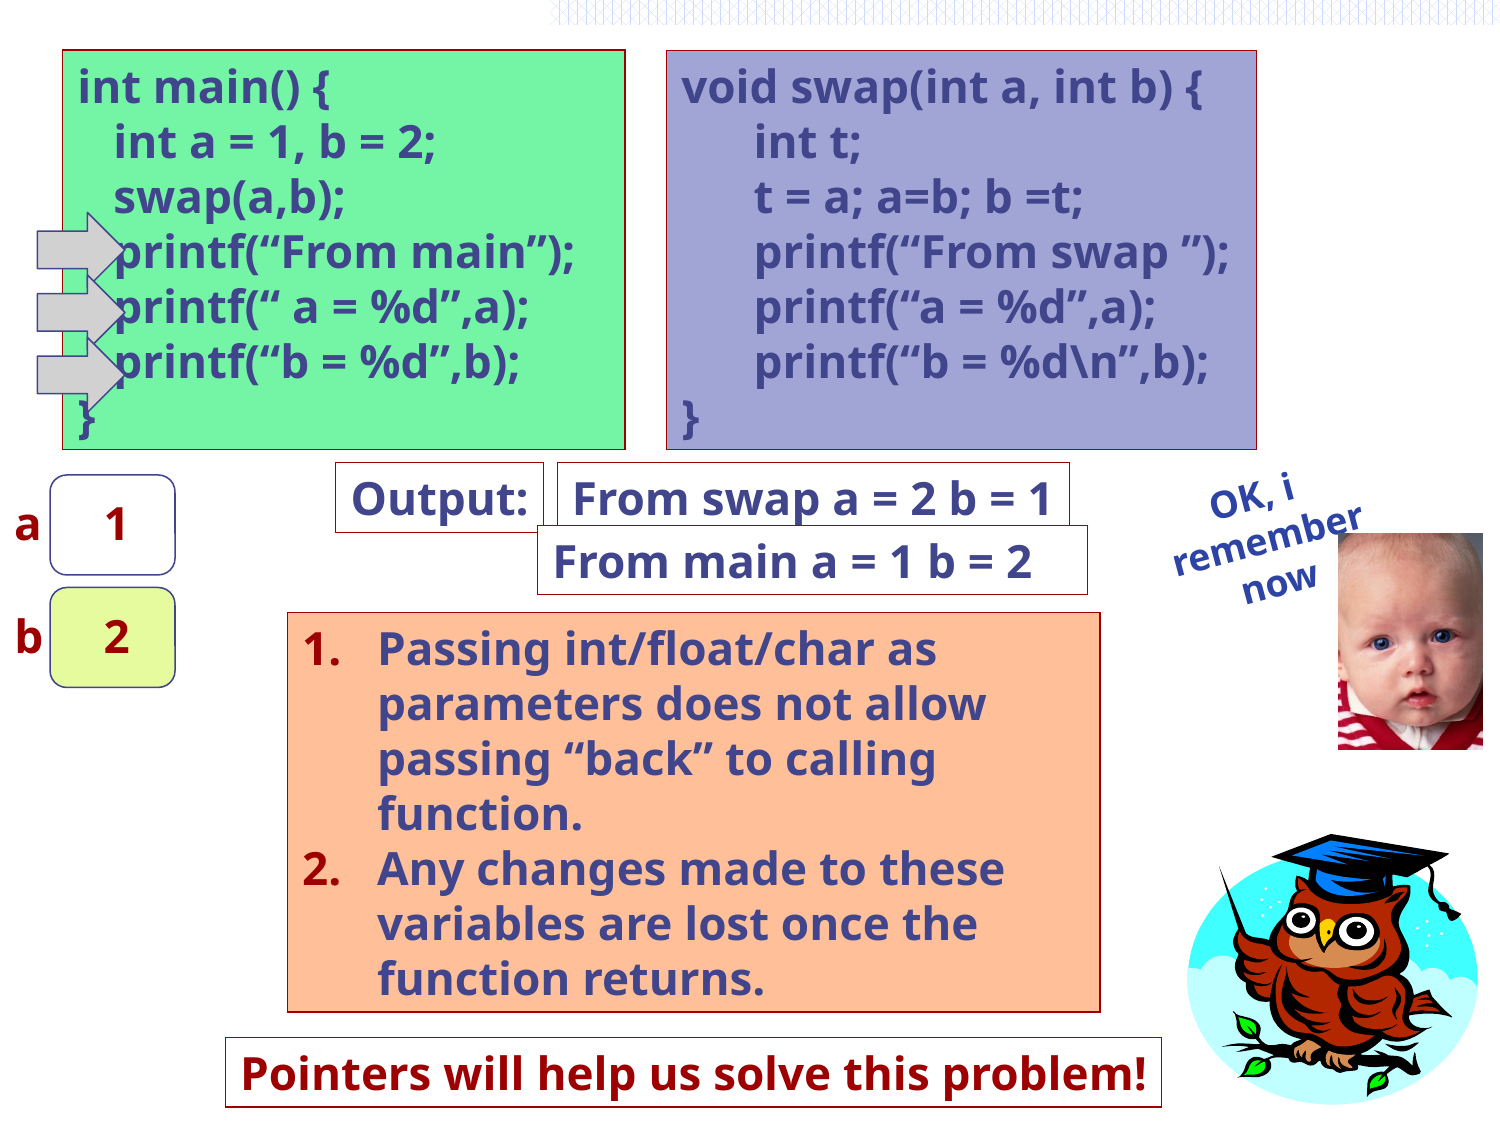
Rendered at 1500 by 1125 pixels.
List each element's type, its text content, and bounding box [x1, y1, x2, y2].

text_box int main() { int a = 1, b = 2; swap(a,b); printf(“From main”); printf(“ a = %d”,a); printf(“b = %d”,b); } [62, 50, 625, 450]
text_box Passing int/float/char as parameters does not allow passing “back” to calling function. Any changes made to these variables are lost once the function returns. [287, 612, 1100, 1013]
text_box void swap(int a, int b) { int t; t = a; a=b; b =t; printf(“From swap ”); printf(“a = %d”,a); printf(“b = %d\n”,b); } [666, 50, 1257, 450]
text_box OK, i remember now [1138, 435, 1384, 640]
text_box From main a = 1 b = 2 [537, 542, 1088, 595]
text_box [337, 462, 1090, 534]
picture [1338, 533, 1484, 751]
text_box [37, 337, 125, 413]
text_box [37, 274, 125, 343]
text_box Pointers will help us solve this problem! [225, 1037, 1162, 1108]
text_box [0, 474, 176, 688]
text_box [37, 212, 125, 281]
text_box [1186, 833, 1479, 1105]
